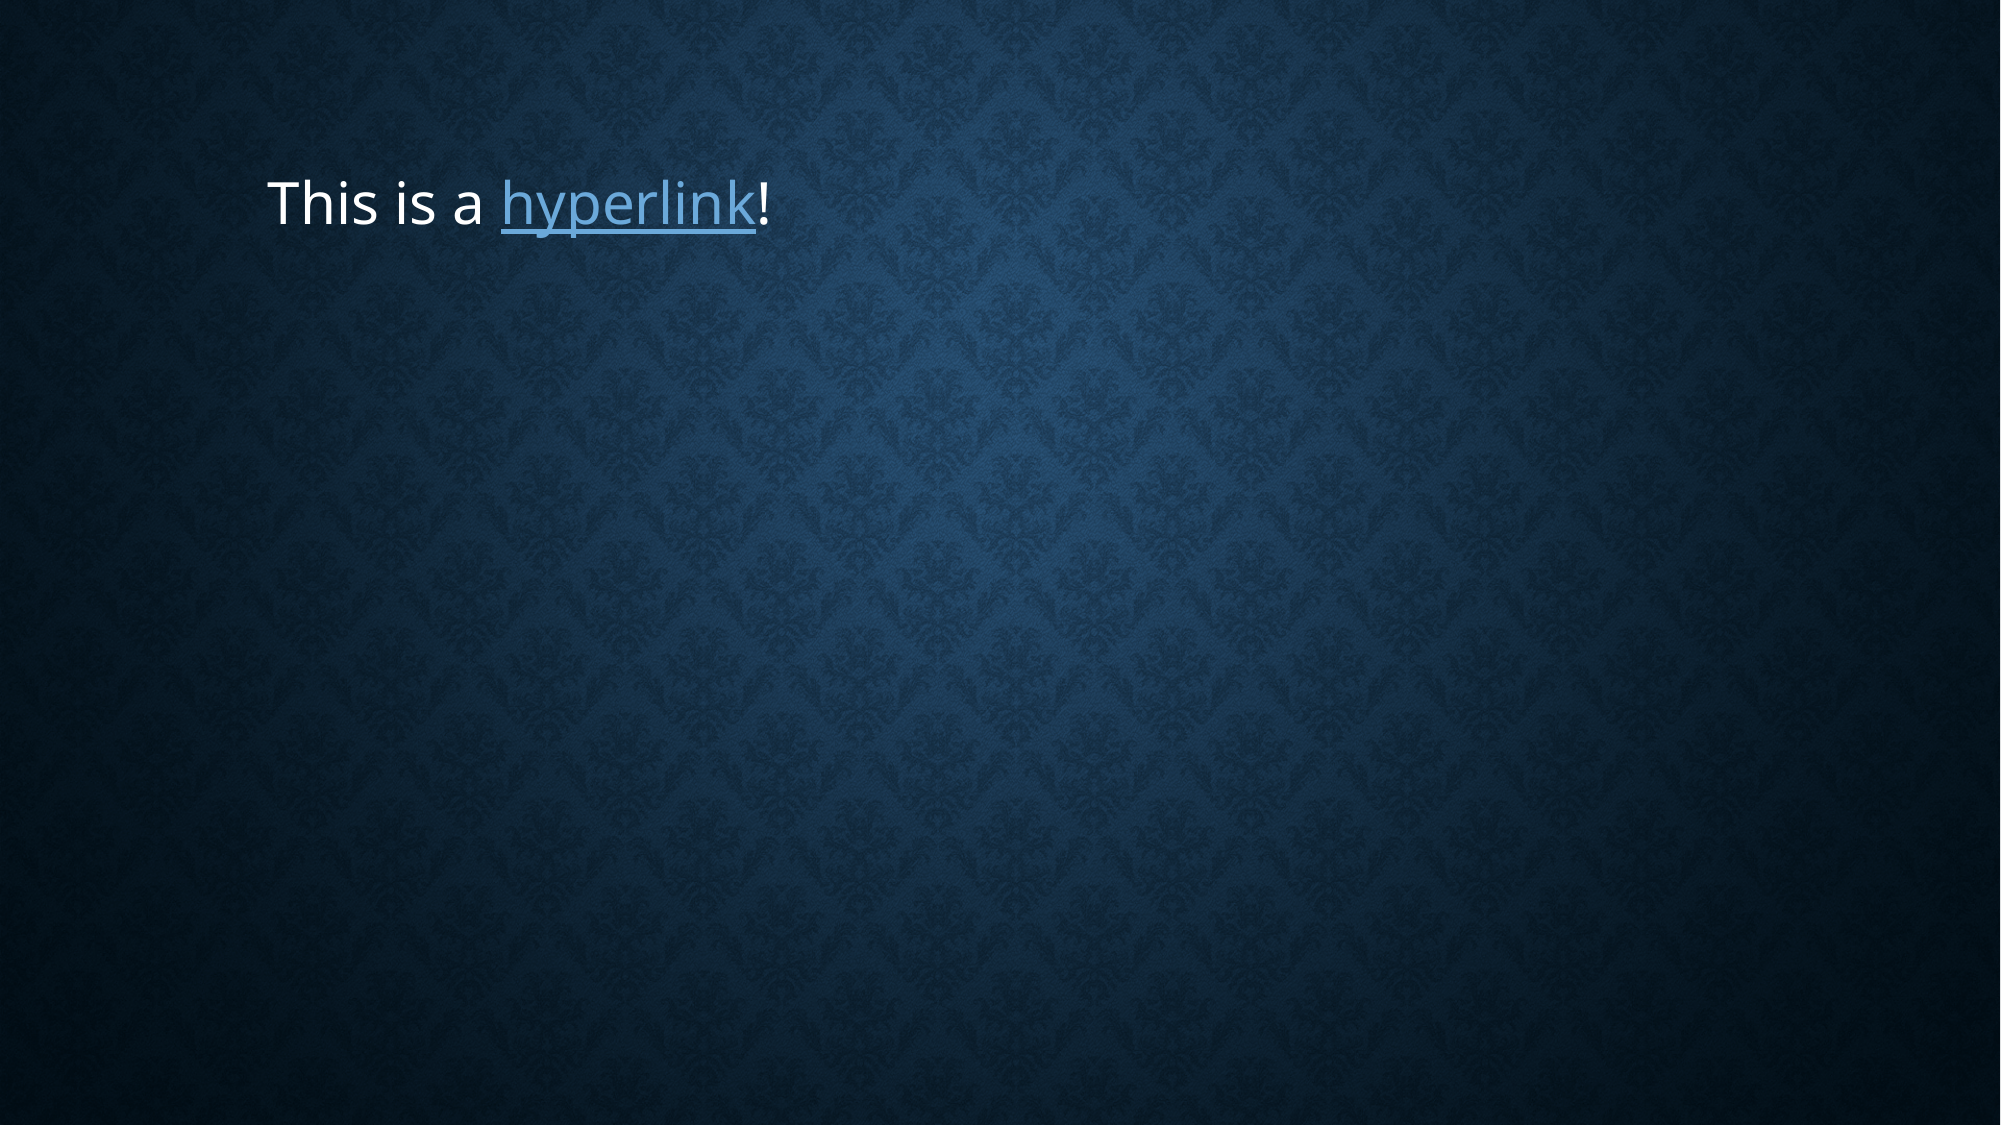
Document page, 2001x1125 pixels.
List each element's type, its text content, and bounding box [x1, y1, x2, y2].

text_box This is a hyperlink! [253, 159, 2000, 254]
